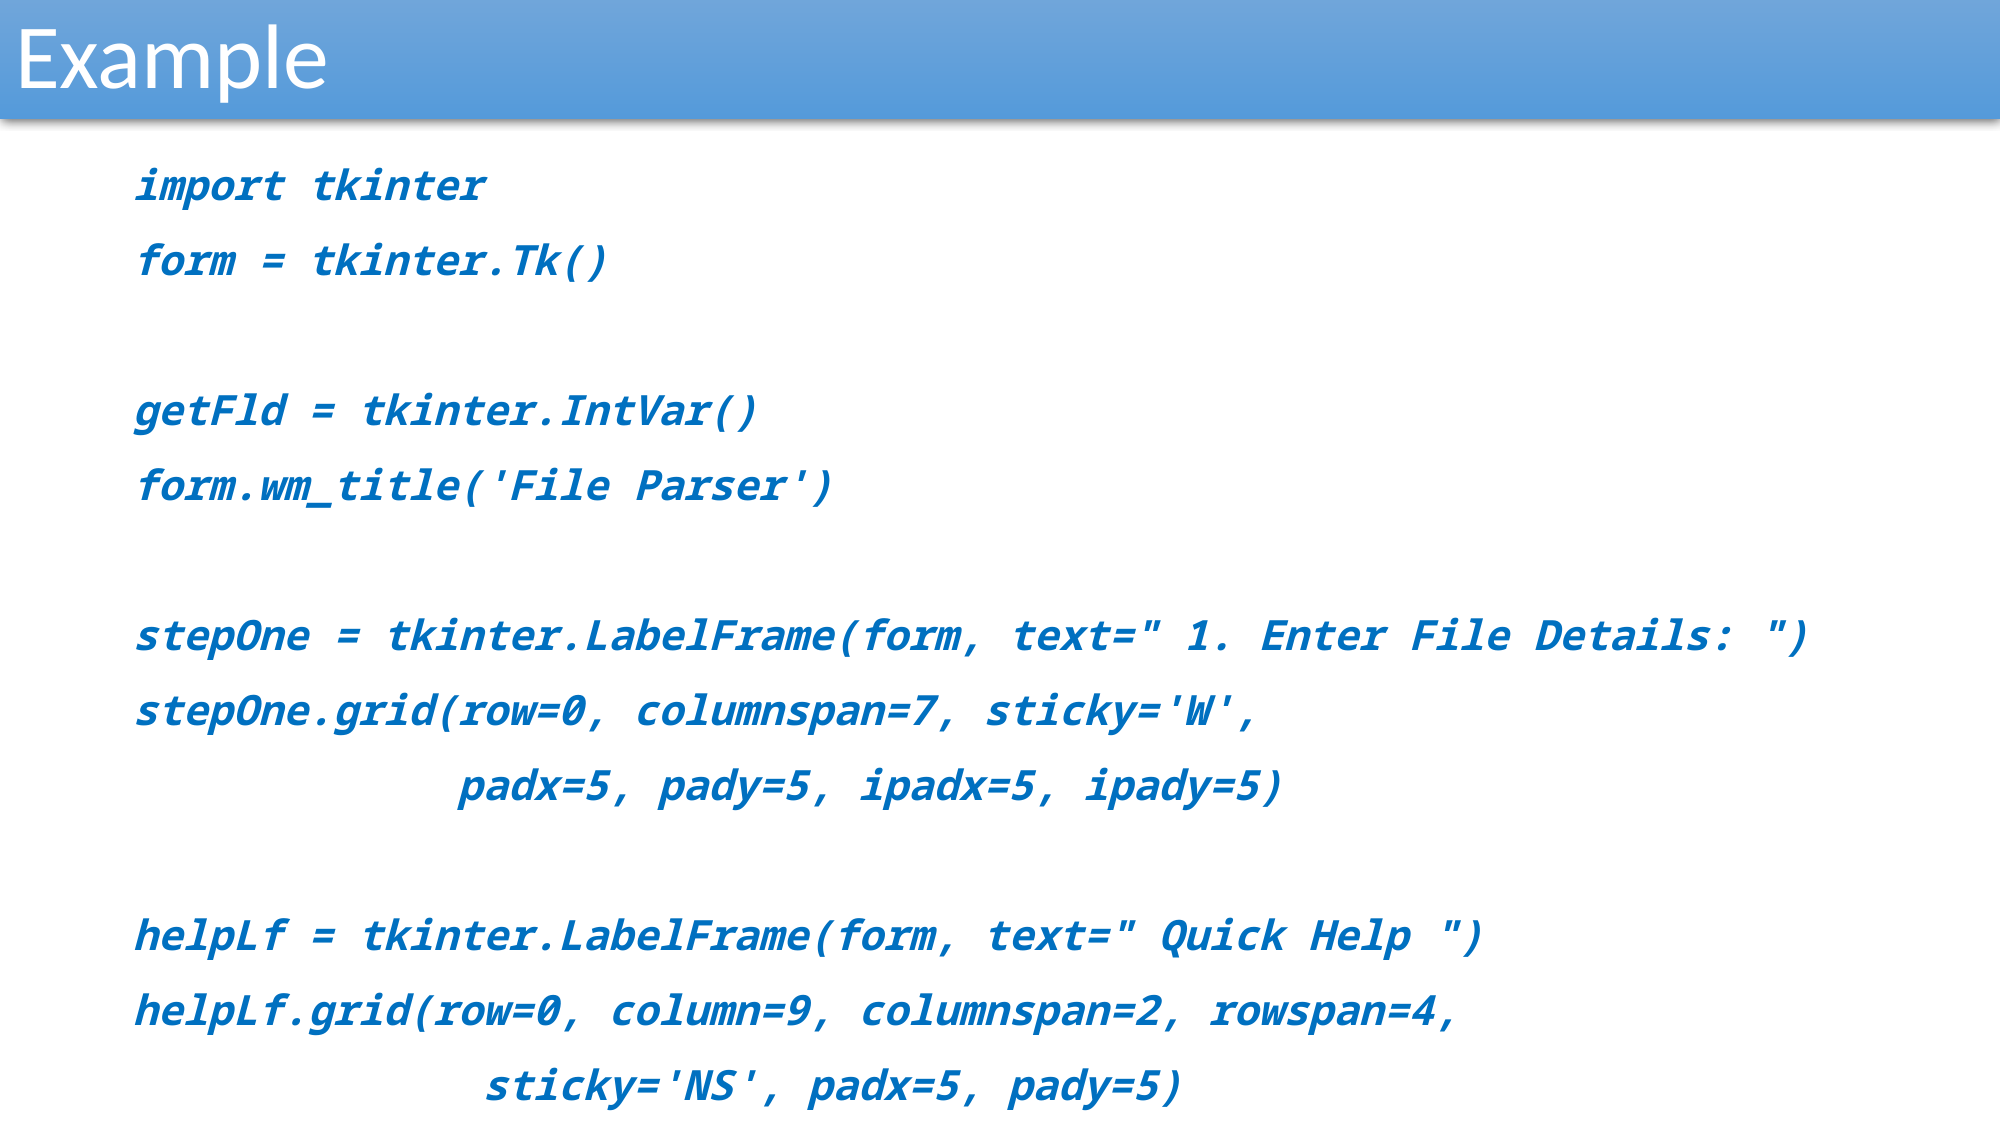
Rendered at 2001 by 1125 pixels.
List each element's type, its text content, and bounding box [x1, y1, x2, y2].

text_box Example [0, 0, 2000, 119]
text_box import tkinter form = tkinter.Tk() getFld = tkinter.IntVar() form.wm_title('File Parser') stepOne = tkinter.LabelFrame(form, text=" 1. Enter File Details: ") stepOne.grid(row=0, columnspan=7, sticky='W', padx=5, pady=5, ipadx=5, ipady=5) helpLf = tkinter.LabelFrame(form, text=" Quick Help ") helpLf.grid(row=0, column=9, columnspan=2, rowspan=4, sticky='NS', padx=5, pady=5) [42, 126, 1906, 1117]
